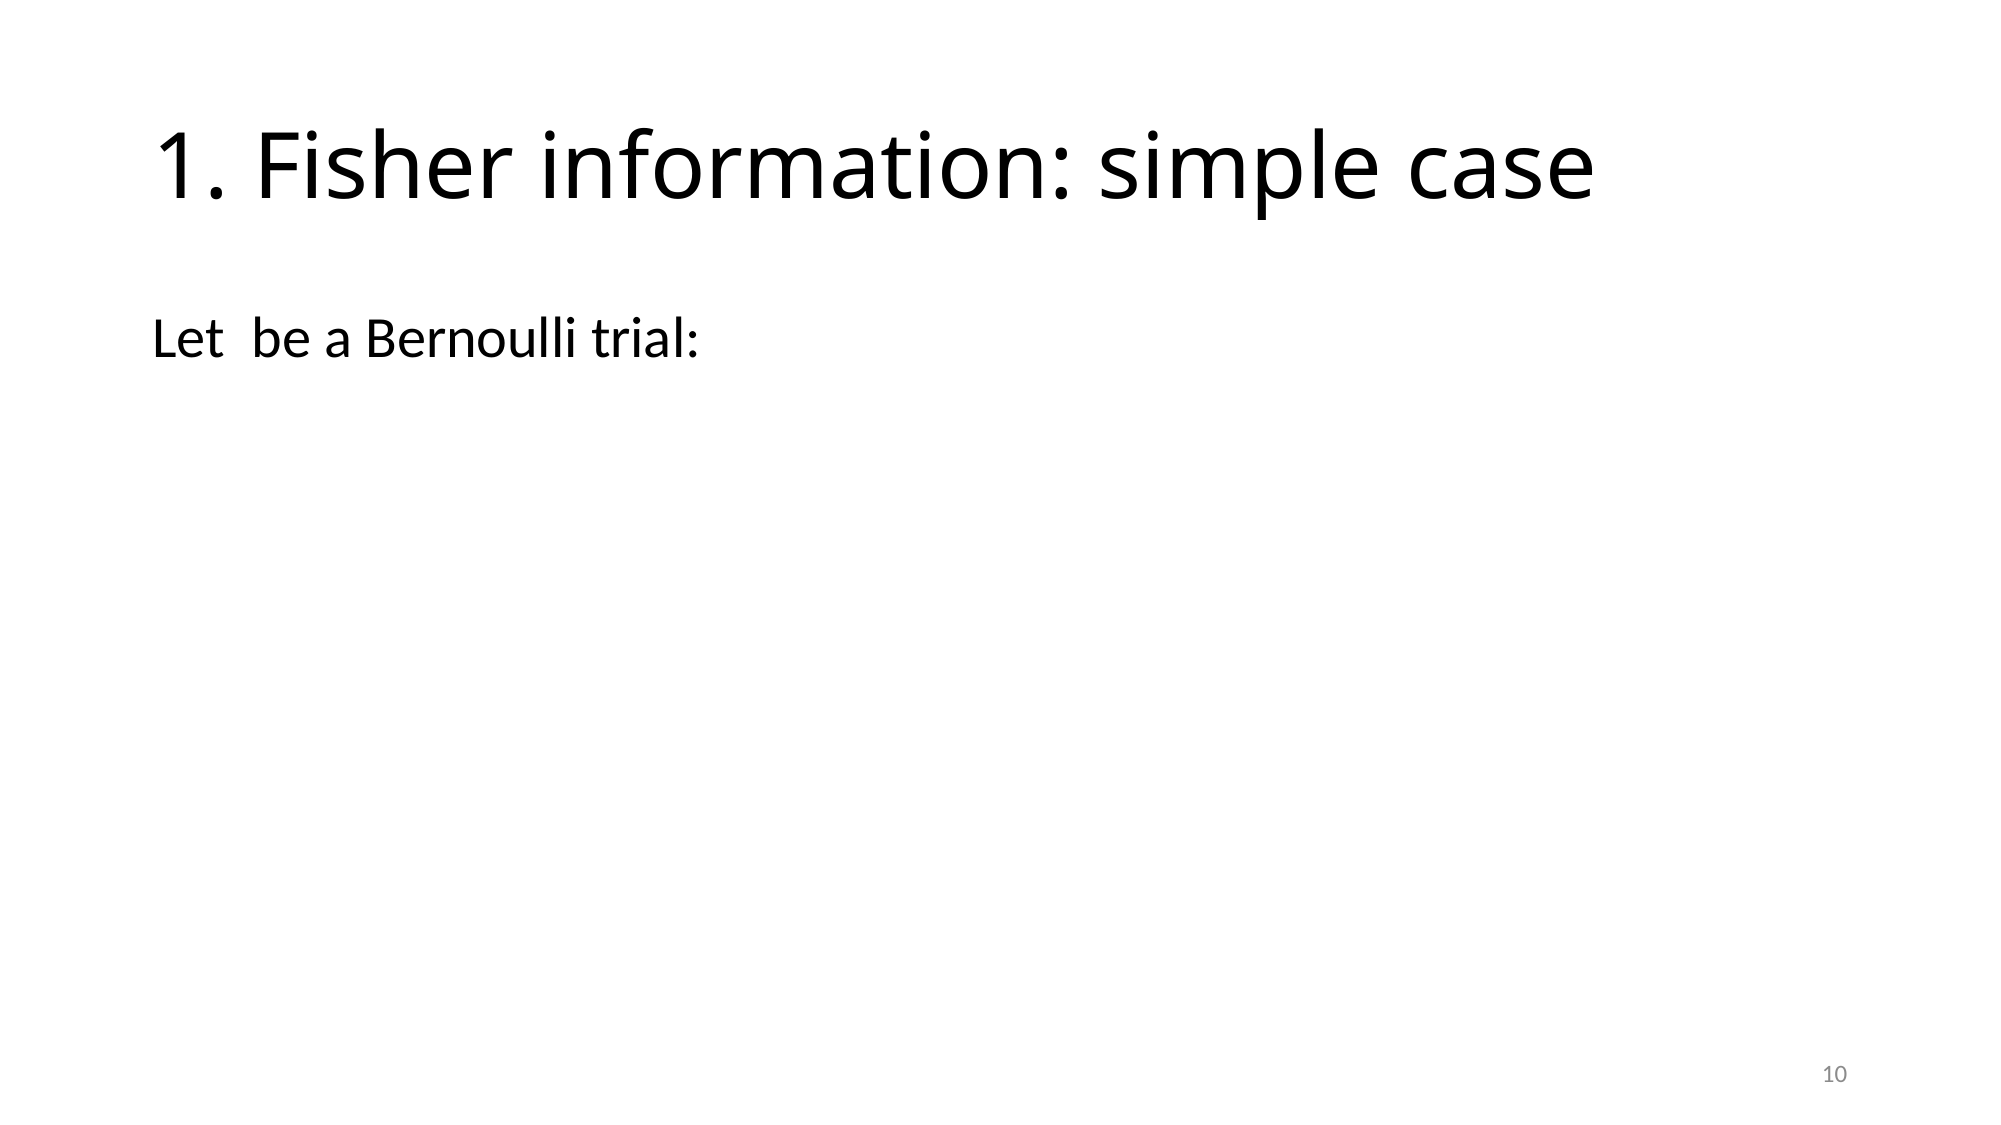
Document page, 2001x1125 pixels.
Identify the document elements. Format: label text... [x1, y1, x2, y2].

slide_number 10 [1412, 1042, 1863, 1103]
title 1. Fisher information: simple case [137, 59, 1863, 278]
